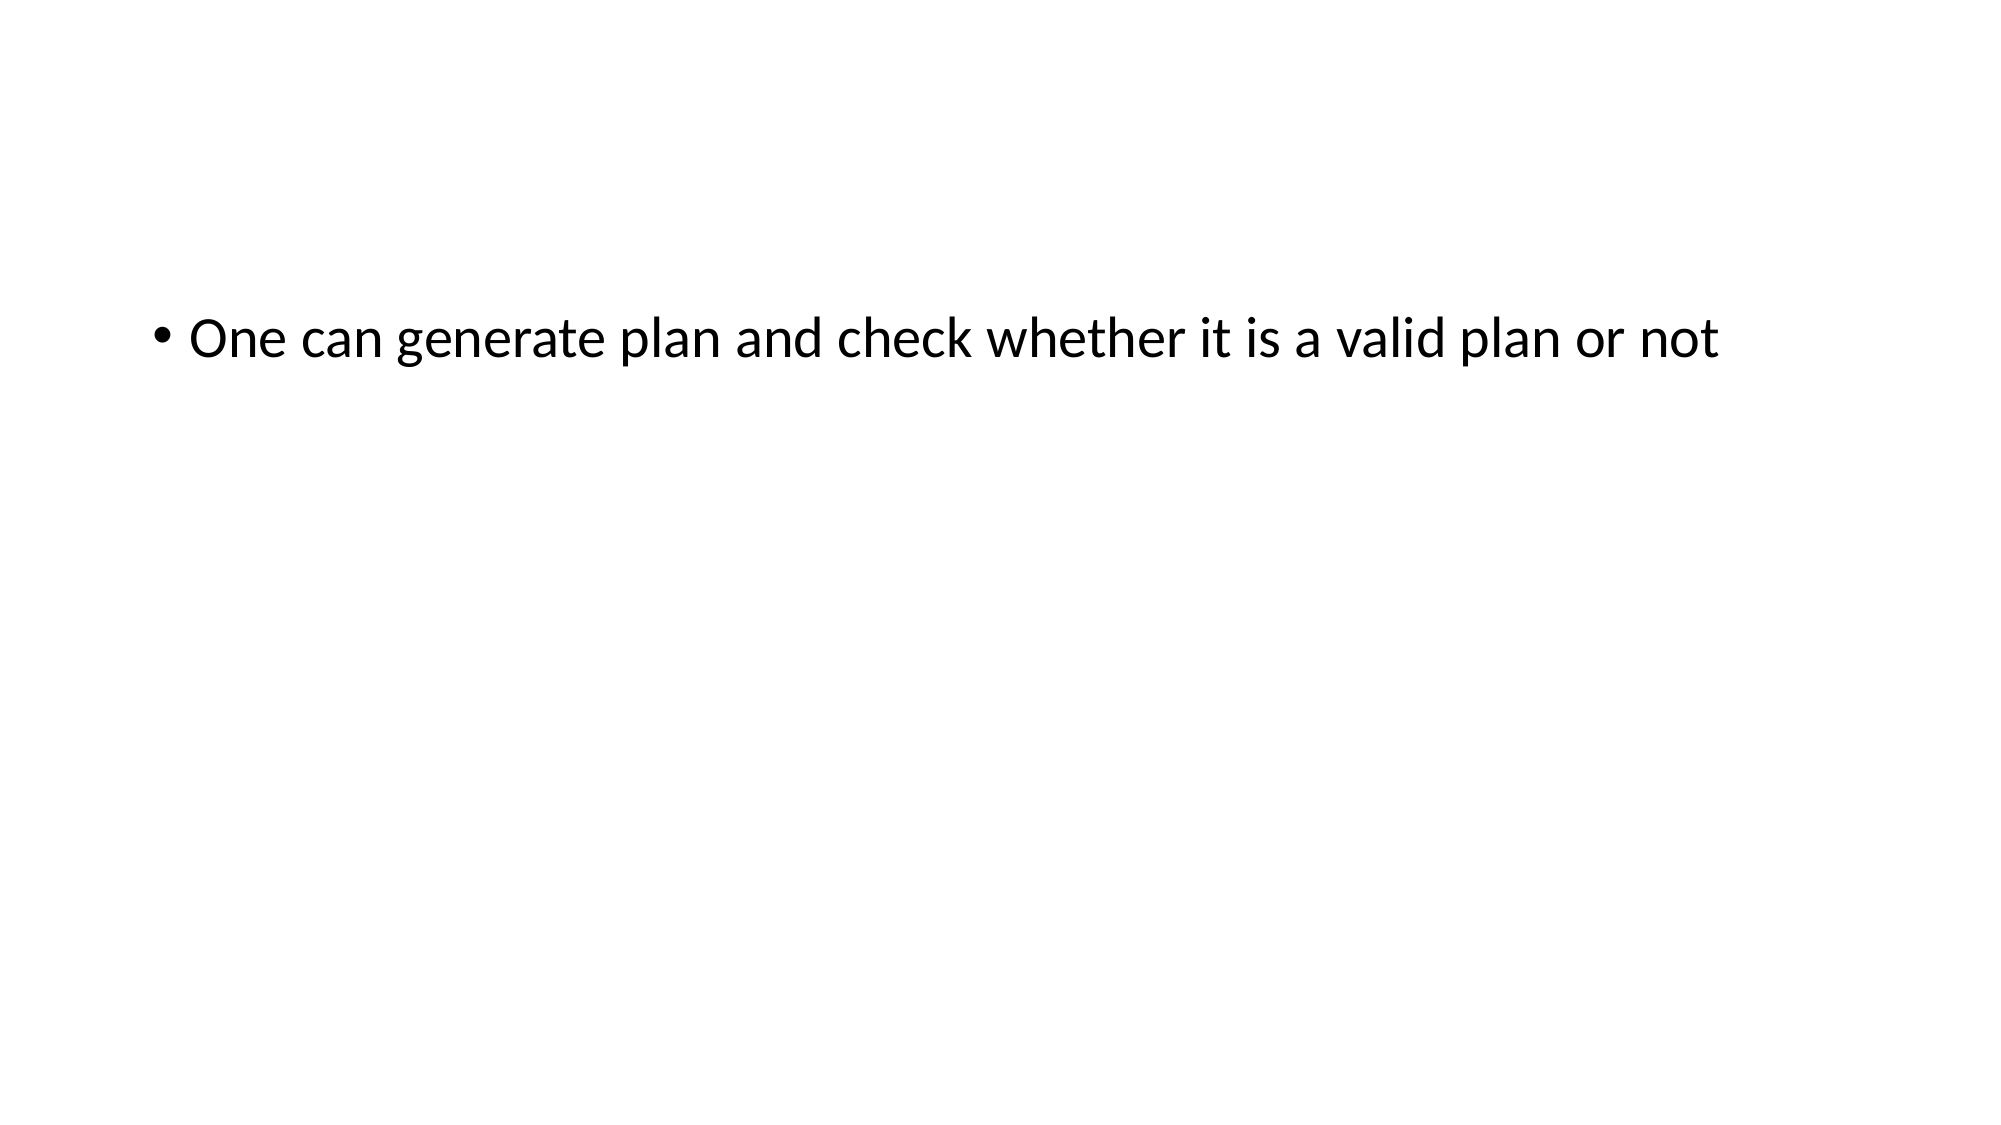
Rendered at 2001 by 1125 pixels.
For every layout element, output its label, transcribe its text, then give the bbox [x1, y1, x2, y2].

list One can generate plan and check whether it is a valid plan or not [137, 299, 1863, 1014]
